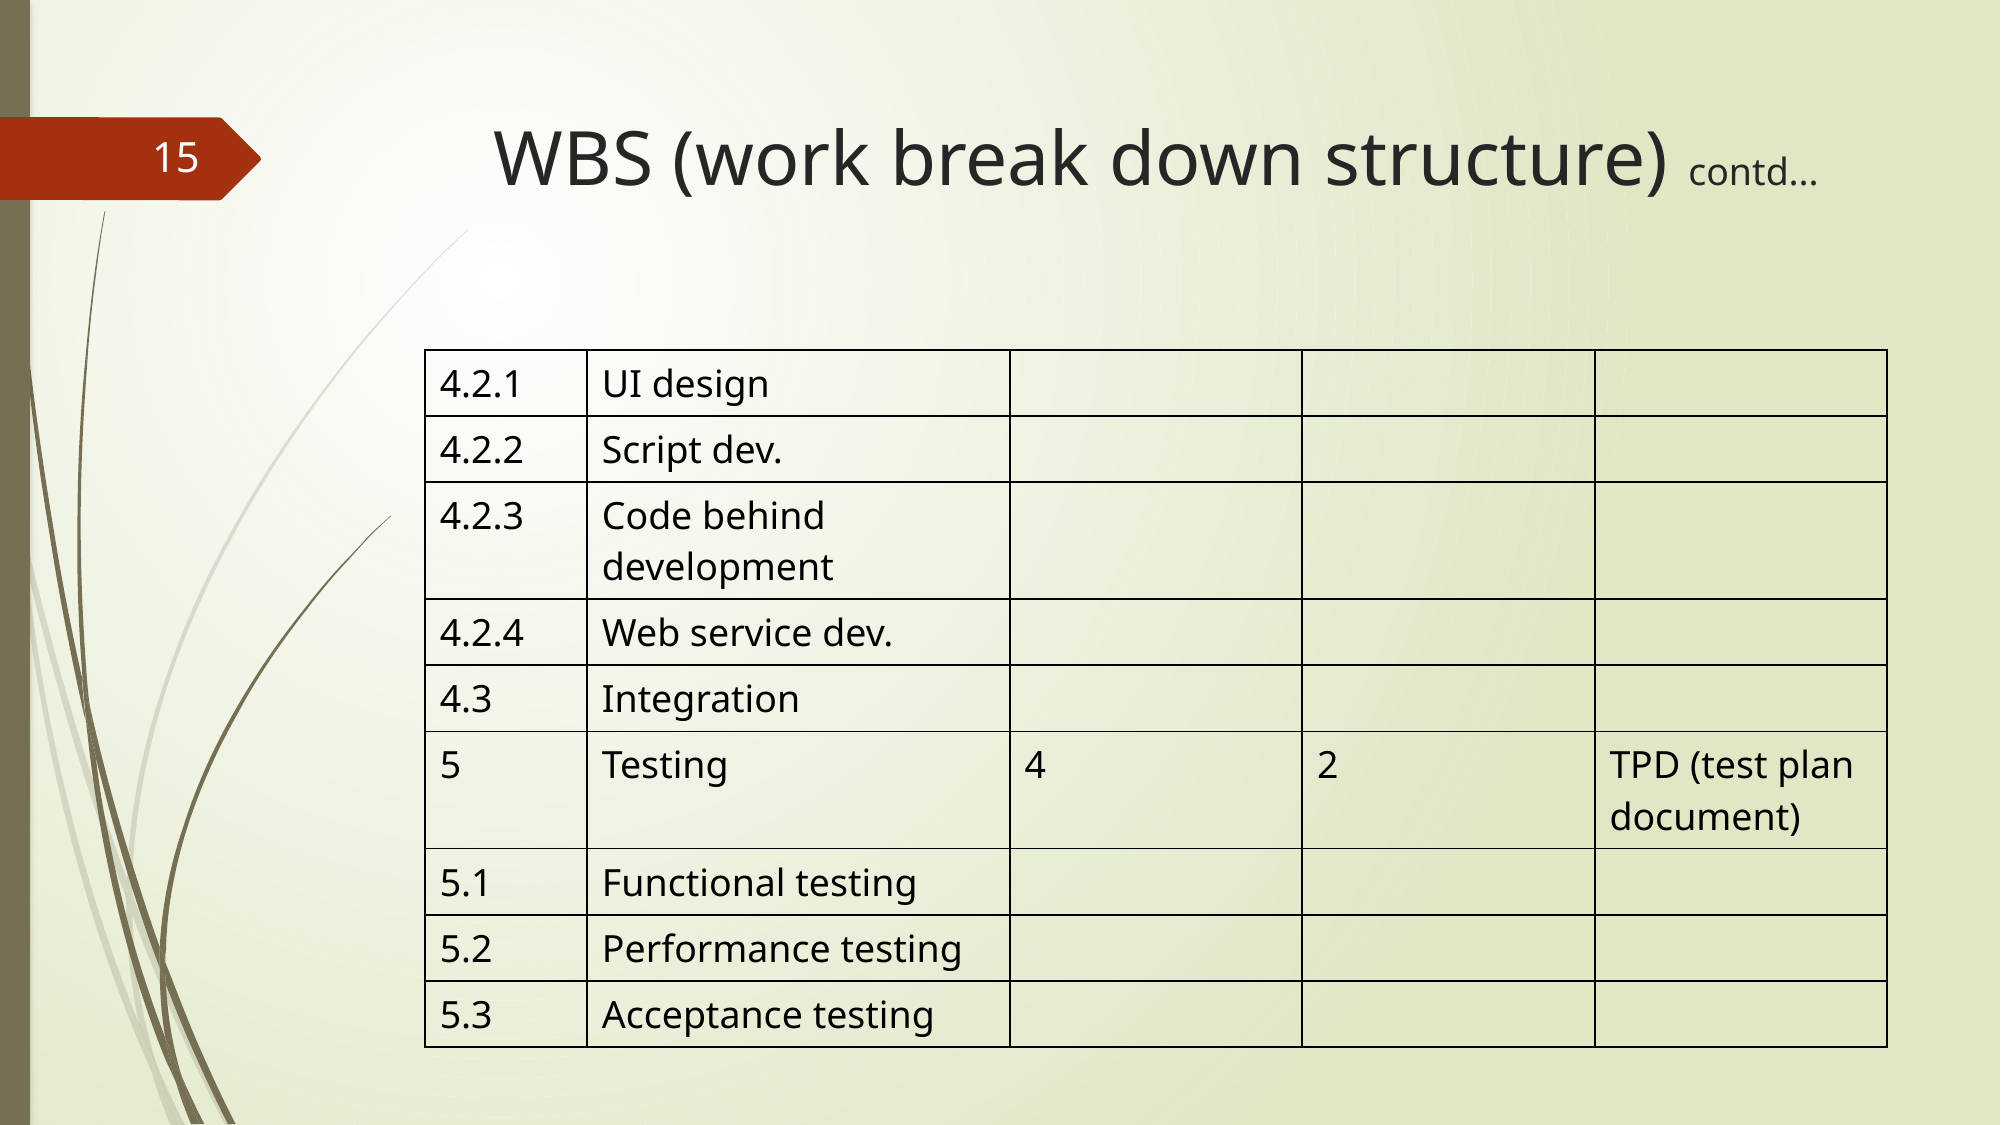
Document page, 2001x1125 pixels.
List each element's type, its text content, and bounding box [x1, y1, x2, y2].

table_cell Functional testing [588, 849, 1009, 914]
table_cell [1011, 849, 1301, 914]
table_cell Code behind development [588, 483, 1009, 598]
table_cell [1303, 982, 1594, 1046]
table_cell 4 [1011, 732, 1301, 848]
slide_number 15 [87, 129, 216, 190]
table_cell 4.2.2 [426, 417, 586, 481]
table_cell 5.1 [426, 849, 586, 914]
table_cell [1303, 483, 1594, 598]
table_cell [1011, 417, 1301, 481]
title WBS (work break down structure) contd... [425, 102, 1888, 313]
table_cell [1303, 916, 1594, 980]
table_cell [1303, 417, 1594, 481]
table_cell [1596, 600, 1886, 664]
table_cell 4.3 [426, 666, 586, 731]
table_cell [1011, 600, 1301, 664]
table_cell 5.3 [426, 982, 586, 1046]
table_cell Acceptance testing [588, 982, 1009, 1046]
table_cell 5.2 [426, 916, 586, 980]
table_cell [1011, 982, 1301, 1046]
table_cell [1596, 483, 1886, 598]
table_header 4.2.1 [426, 351, 586, 415]
table_cell [1303, 666, 1594, 731]
table_cell Testing [588, 732, 1009, 848]
table_cell 2 [1303, 732, 1594, 848]
table_cell Performance testing [588, 916, 1009, 980]
table_cell [1596, 666, 1886, 731]
table_cell [1303, 600, 1594, 664]
table_header [1011, 351, 1301, 415]
table_cell 4.2.4 [426, 600, 586, 664]
table_cell [1596, 417, 1886, 481]
table_cell Script dev. [588, 417, 1009, 481]
table_header UI design [588, 351, 1009, 415]
table_cell [1596, 916, 1886, 980]
table_header [1596, 351, 1886, 415]
table_header [1303, 351, 1594, 415]
table_cell [1011, 666, 1301, 731]
table_cell [1011, 483, 1301, 598]
table_cell [1596, 982, 1886, 1046]
table_cell 5 [426, 732, 586, 848]
table_cell Integration [588, 666, 1009, 731]
table_cell TPD (test plan document) [1596, 732, 1886, 848]
table_cell Web service dev. [588, 600, 1009, 664]
table_cell [1303, 849, 1594, 914]
table_cell 4.2.3 [426, 483, 586, 598]
table_cell [1011, 916, 1301, 980]
table_cell [1596, 849, 1886, 914]
